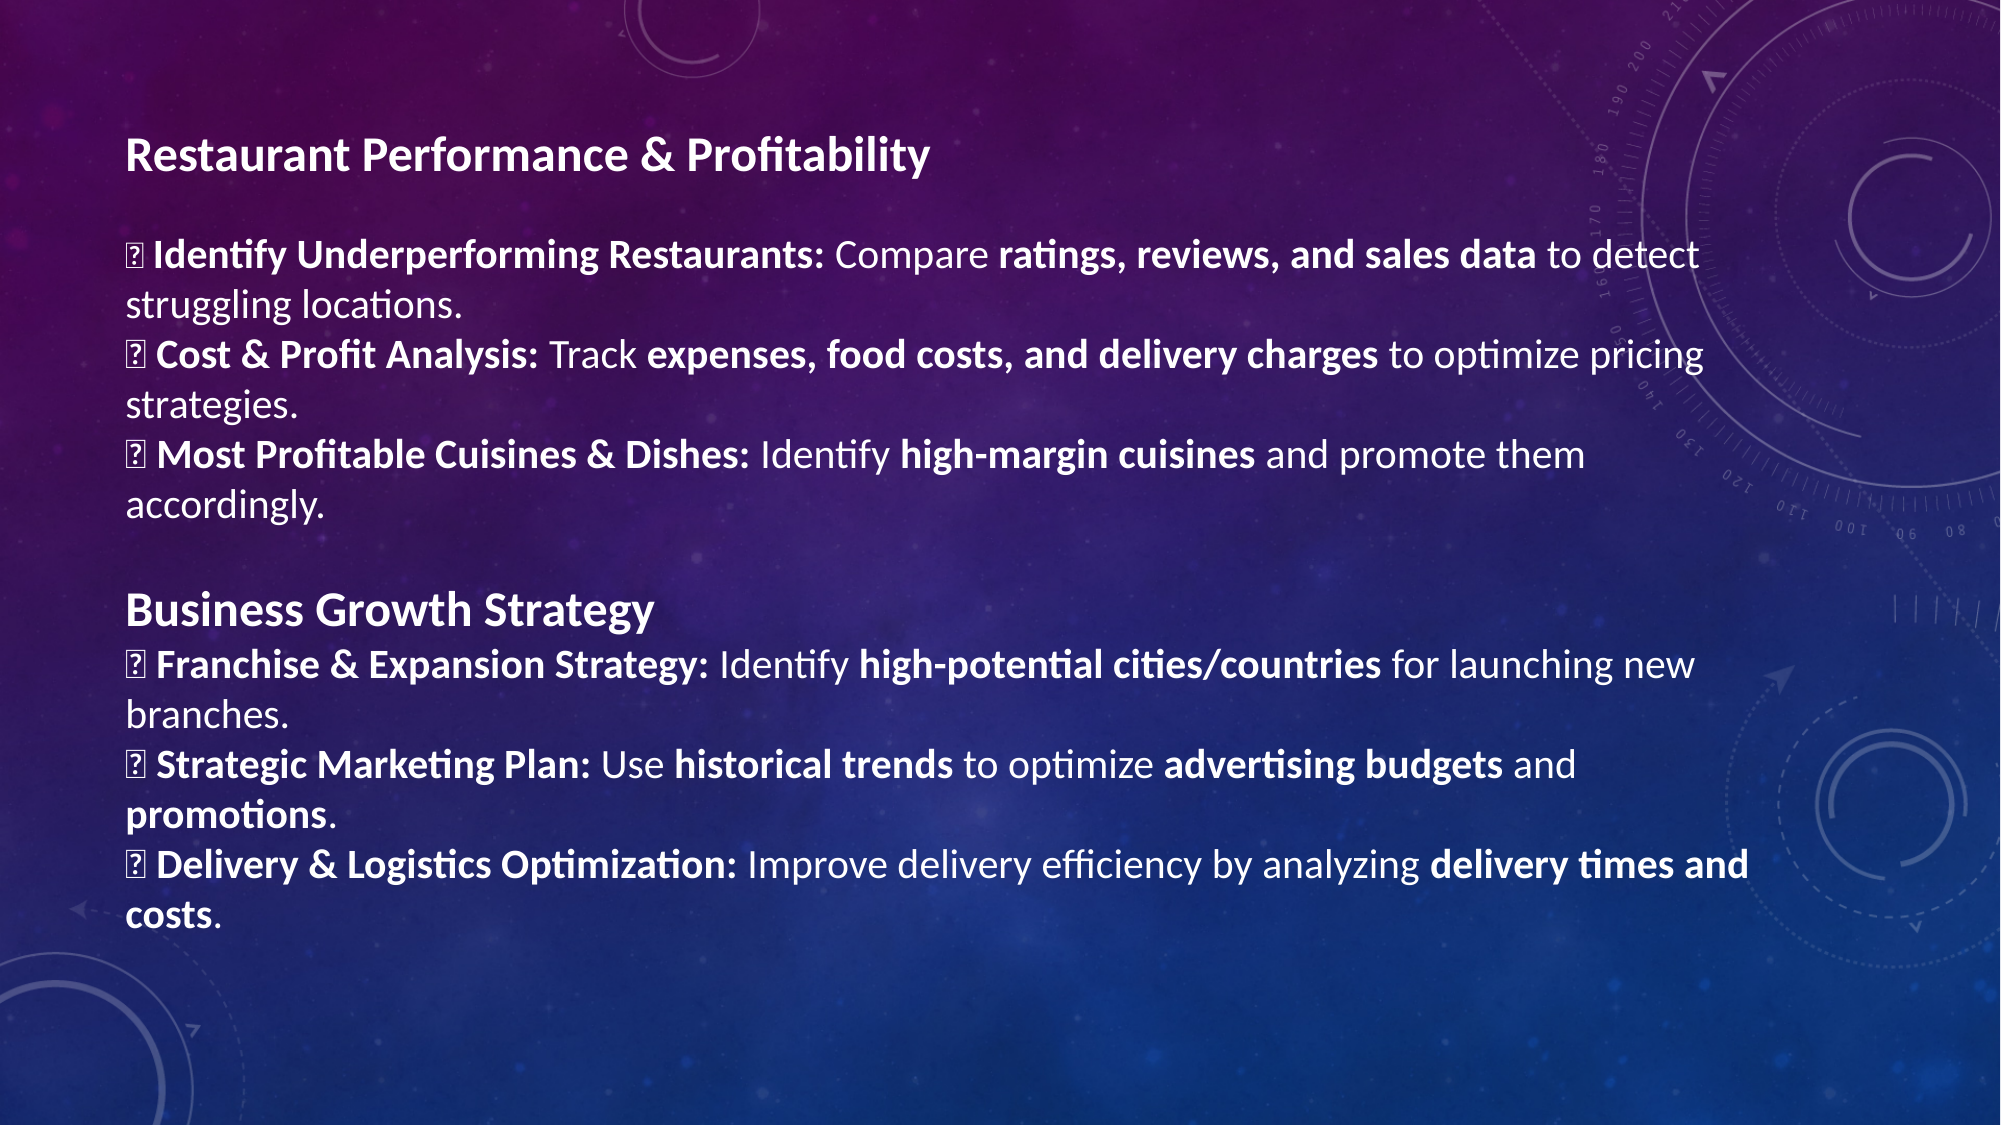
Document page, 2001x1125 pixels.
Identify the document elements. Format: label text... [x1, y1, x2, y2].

text_box Restaurant Performance & Profitability 🔹 Identify Underperforming Restaurants: Compare ratings, reviews, and sales data to detect struggling locations. 🔹 Cost & Profit Analysis: Track expenses, food costs, and delivery charges to optimize pricing strategies. 🔹 Most Profitable Cuisines & Dishes: Identify high-margin cuisines and promote them accordingly. Business Growth Strategy 🔹 Franchise & Expansion Strategy: Identify high-potential cities/countries for launching new branches. 🔹 Strategic Marketing Plan: Use historical trends to optimize advertising budgets and promotions. 🔹 Delivery & Logistics Optimization: Improve delivery efficiency by analyzing delivery times and costs. [110, 114, 1800, 1040]
picture [0, 0, 2001, 1125]
